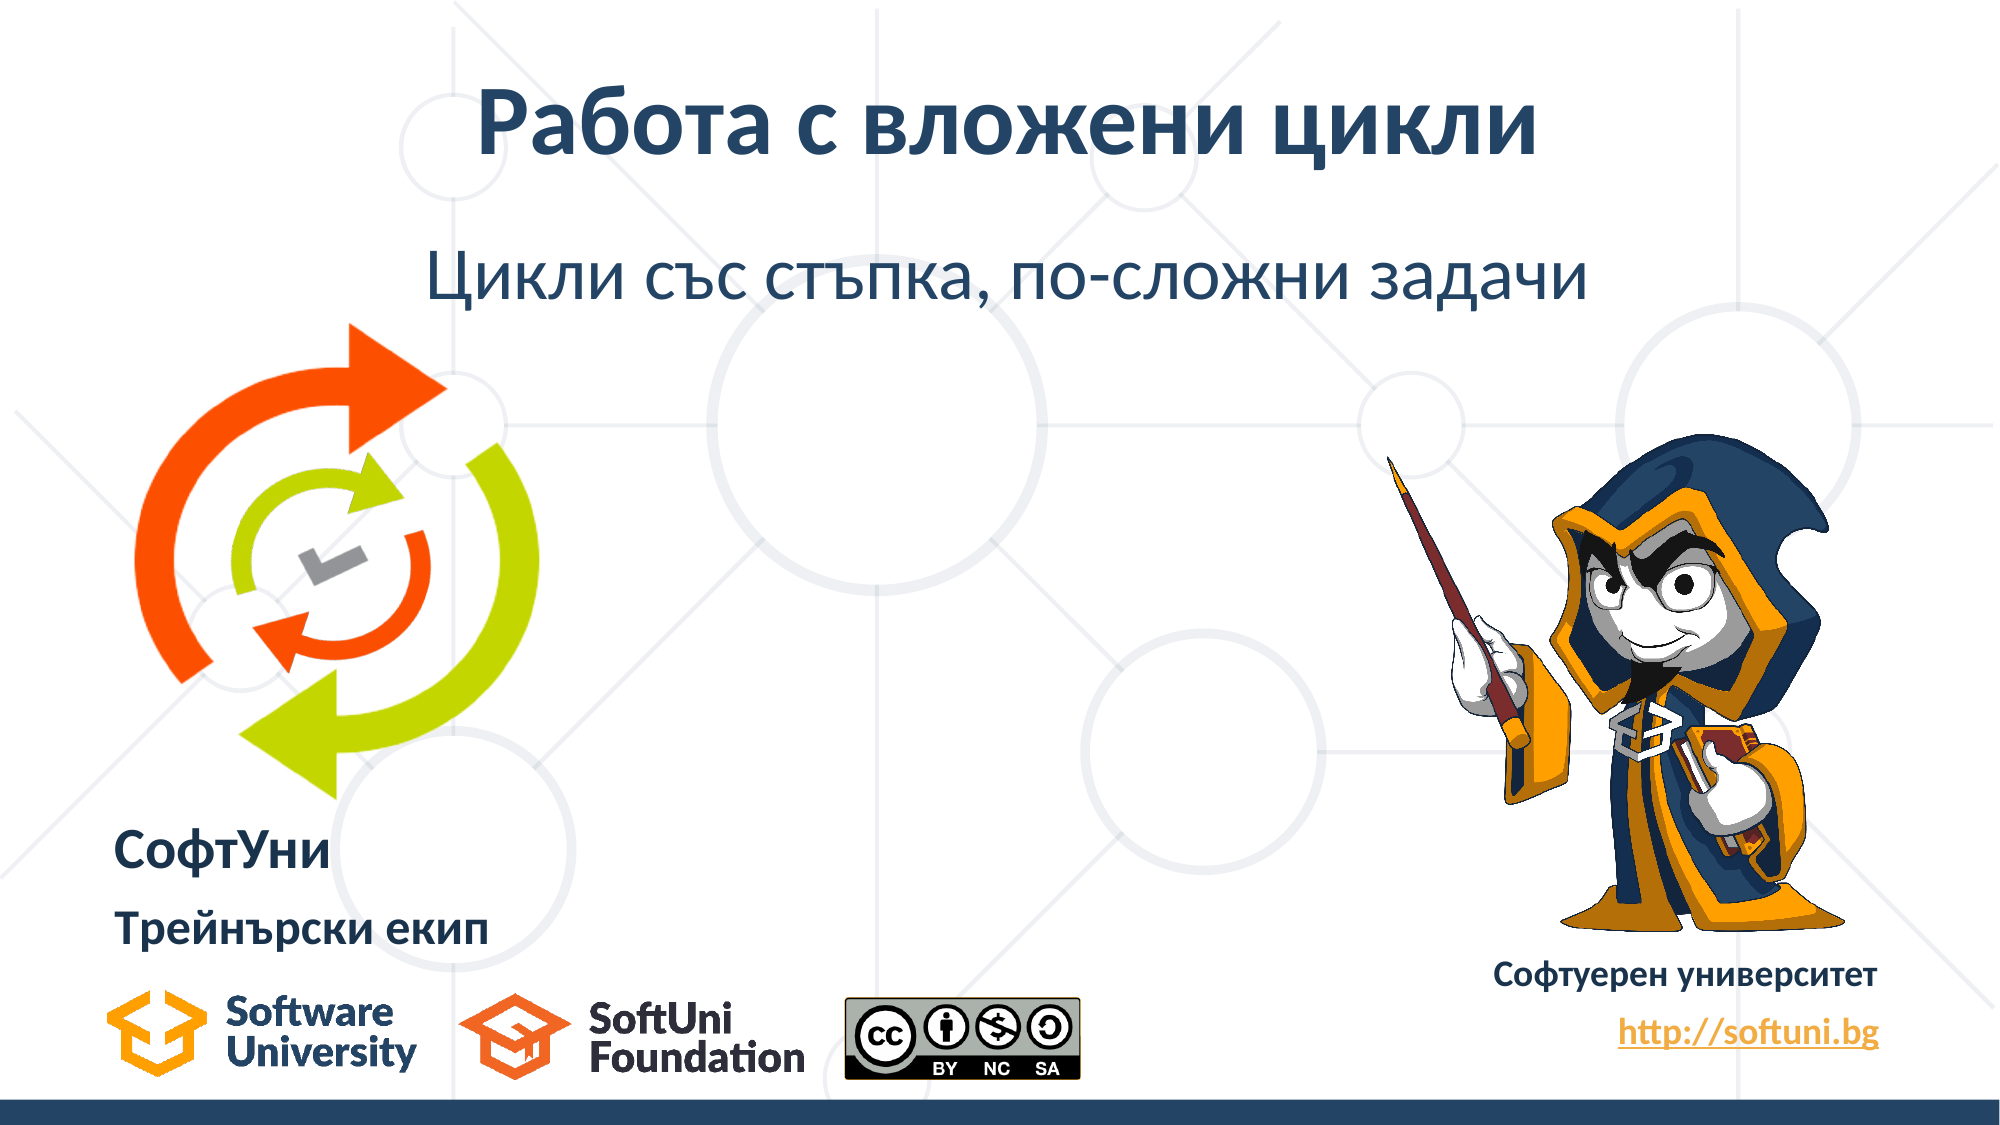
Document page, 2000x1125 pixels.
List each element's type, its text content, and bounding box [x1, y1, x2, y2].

picture [107, 990, 211, 1077]
picture [845, 997, 1081, 1079]
list СофтУни [108, 802, 593, 885]
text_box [85, 322, 589, 803]
list http://softuni.bg [1401, 999, 1886, 1057]
list Софтуерен университет [1399, 940, 1884, 1001]
picture [1369, 389, 1890, 953]
picture [221, 990, 417, 1077]
picture [458, 993, 804, 1080]
list Tрейнърски екип [108, 885, 593, 961]
subtitle Цикли със стъпка, по-сложни задачи [109, 213, 1908, 359]
title Работа с вложени цикли [109, 41, 1908, 187]
